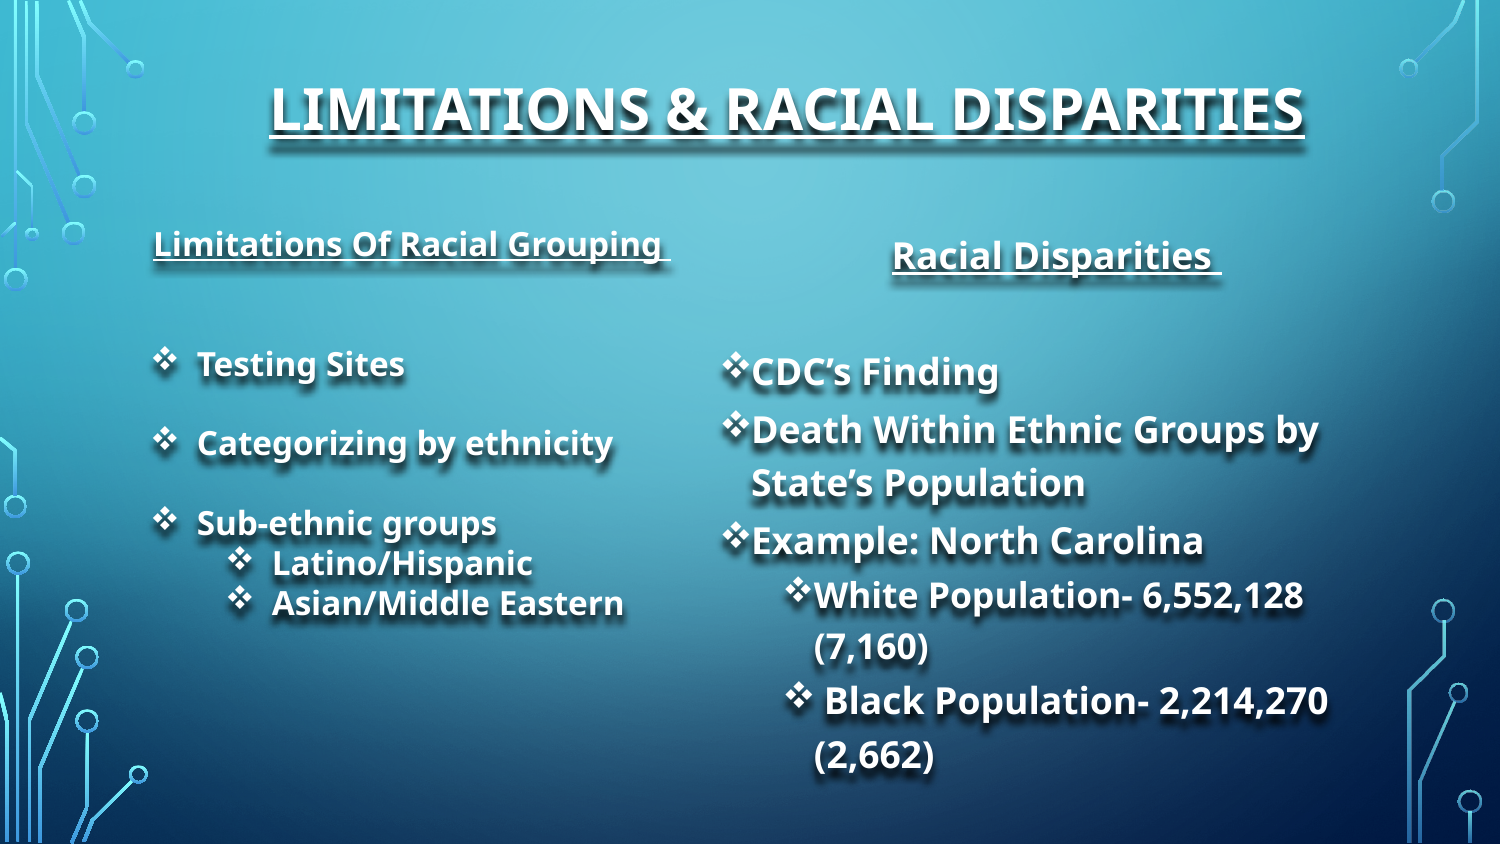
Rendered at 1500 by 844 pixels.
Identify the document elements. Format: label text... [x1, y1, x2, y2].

list Racial Disparities CDC’s Finding Death Within Ethnic Groups by State’s Population Example: North Carolina White Population- 6,552,128 (7,160) Black Population- 2,214,270 (2,662) [707, 211, 1406, 837]
list Limitations Of Racial Grouping Testing Sites Categorizing by ethnicity Sub-ethnic groups Latino/Hispanic Asian/Middle Eastern [138, 211, 687, 759]
title Limitations & Racial Disparities [168, 50, 1406, 164]
